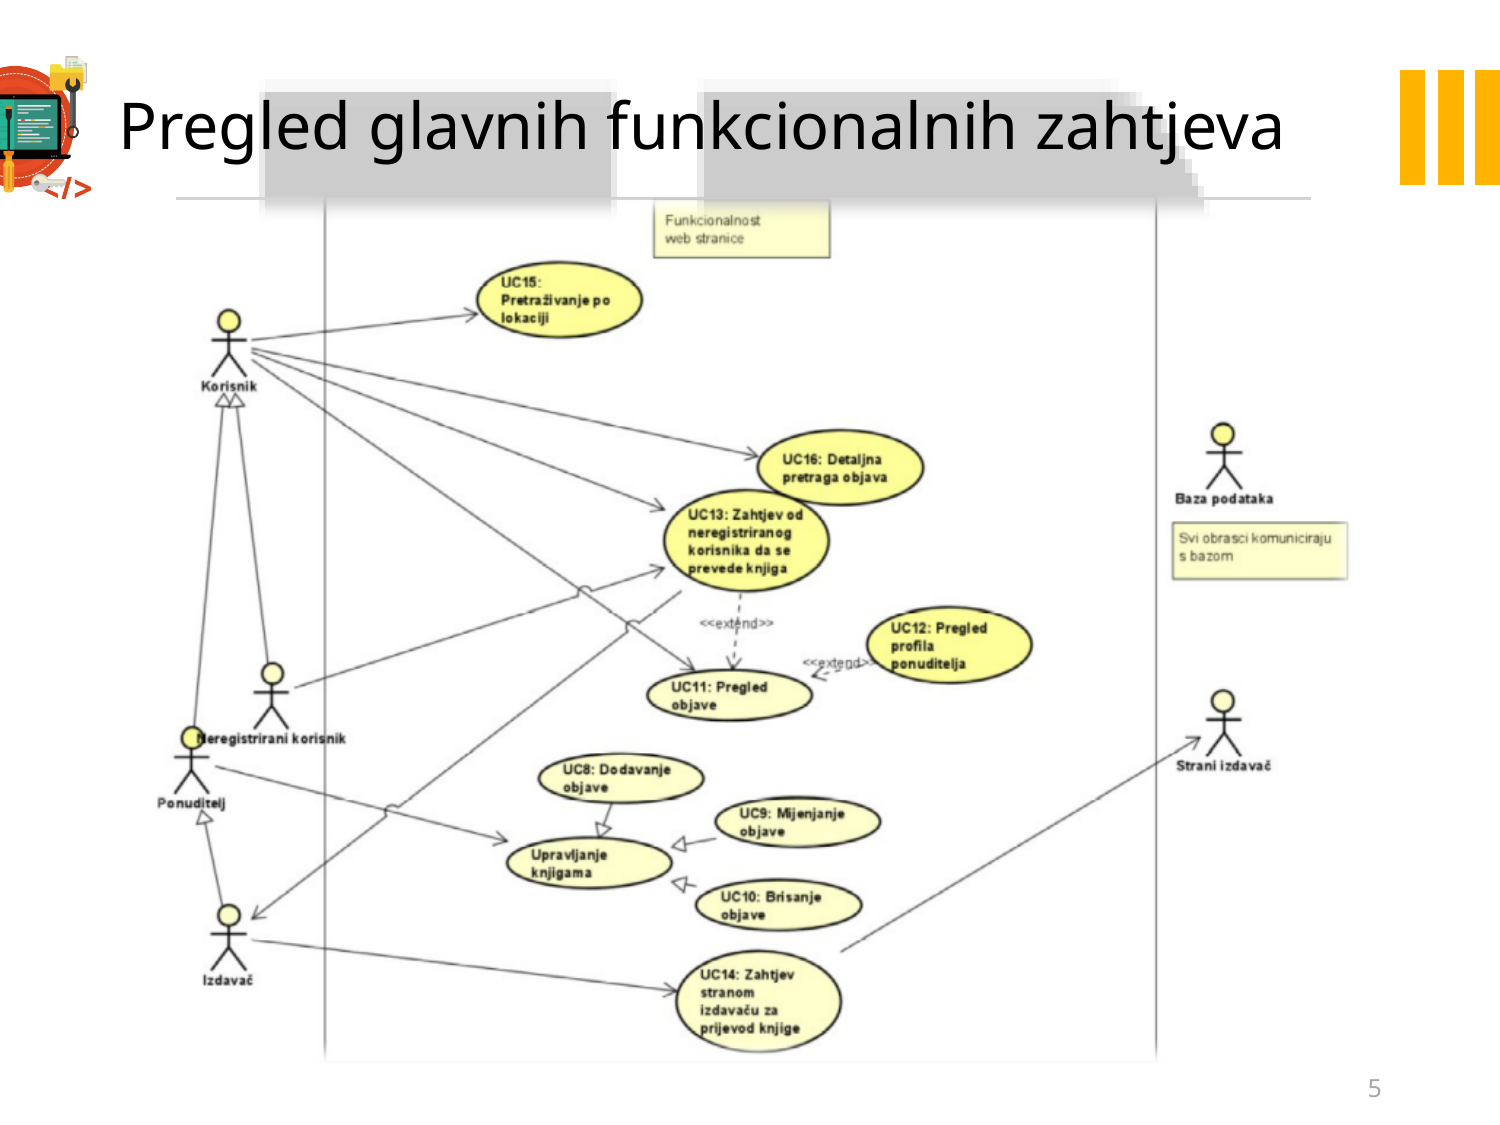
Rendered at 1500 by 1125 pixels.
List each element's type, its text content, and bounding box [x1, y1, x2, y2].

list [140, 193, 1360, 1066]
picture [0, 56, 91, 199]
slide_number 5 [1310, 1065, 1397, 1125]
title Pregled glavnih funkcionalnih zahtjeva [103, 59, 1397, 199]
